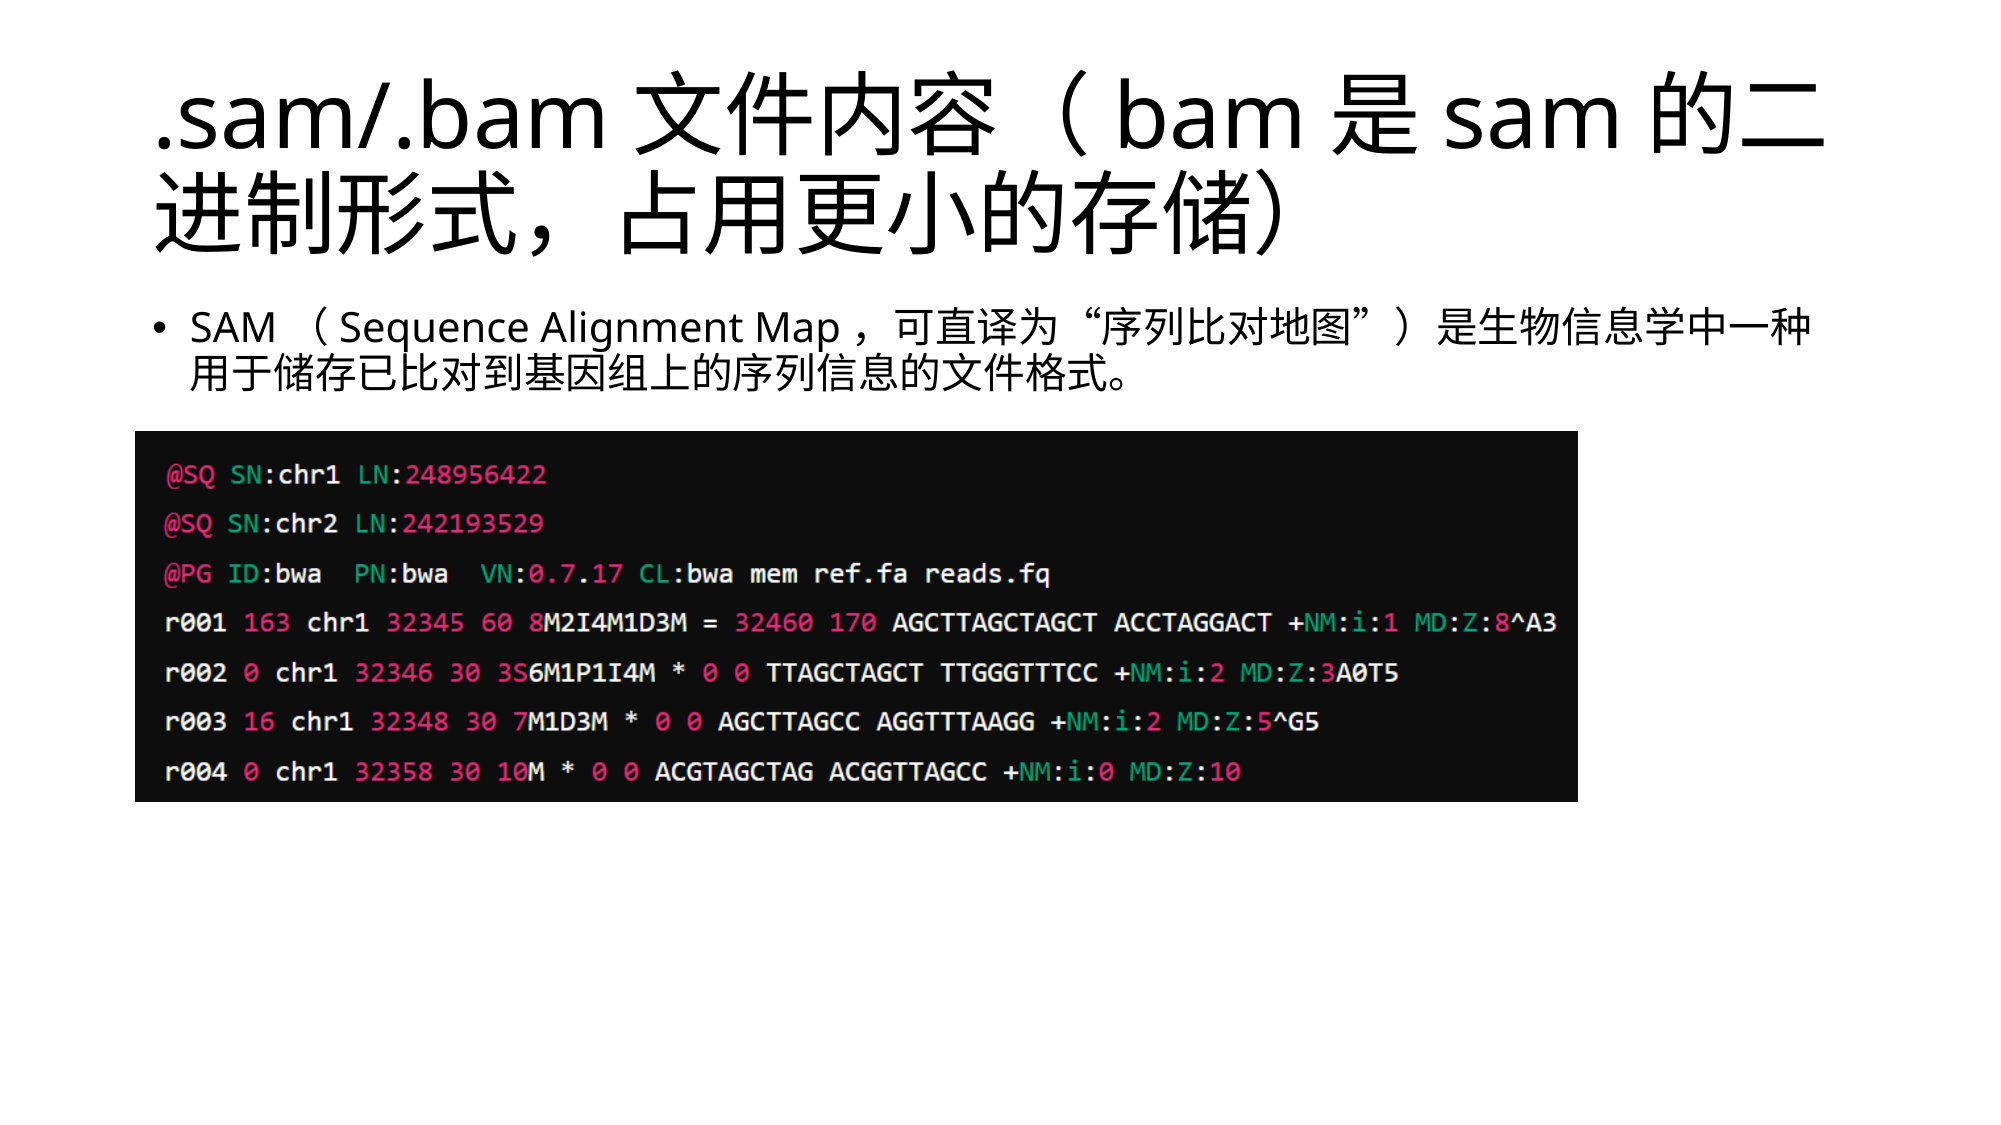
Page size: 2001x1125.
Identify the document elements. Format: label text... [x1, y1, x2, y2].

list SAM（Sequence Alignment Map，可直译为“序列比对地图”）是生物信息学中一种用于储存已比对到基因组上的序列信息的文件格式。 [137, 299, 1863, 1014]
picture [135, 431, 1578, 802]
title .sam/.bam文件内容（bam是sam的二进制形式，占用更小的存储） [137, 59, 1863, 278]
